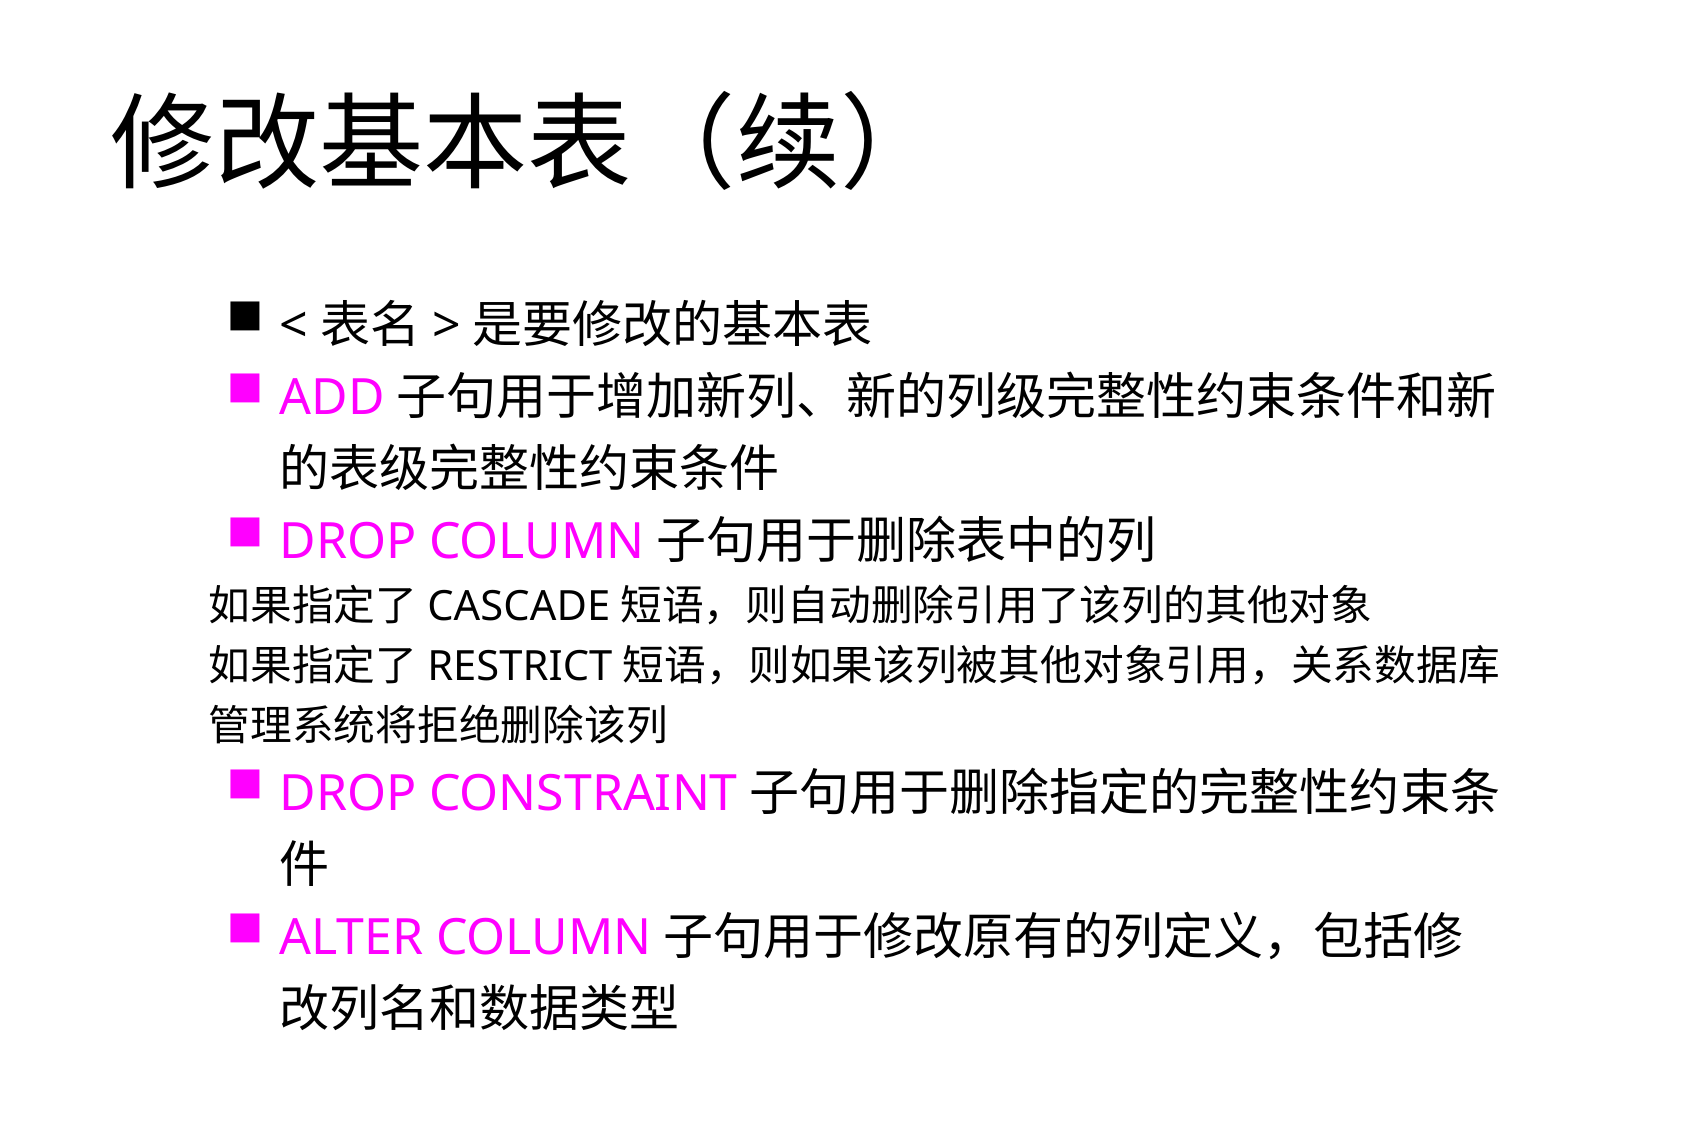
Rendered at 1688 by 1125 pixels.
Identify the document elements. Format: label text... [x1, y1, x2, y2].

list <表名>是要修改的基本表 ADD子句用于增加新列、新的列级完整性约束条件和新的表级完整性约束条件 DROP COLUMN子句用于删除表中的列 如果指定了CASCADE短语，则自动删除引用了该列的其他对象 如果指定了RESTRICT短语，则如果该列被其他对象引用，关系数据库管理系统将拒绝删除该列 DROP CONSTRAINT子句用于删除指定的完整性约束条件 ALTER COLUMN子句用于修改原有的列定义，包括修改列名和数据类型 [182, 267, 1533, 1071]
title 修改基本表（续） [84, 45, 1604, 233]
